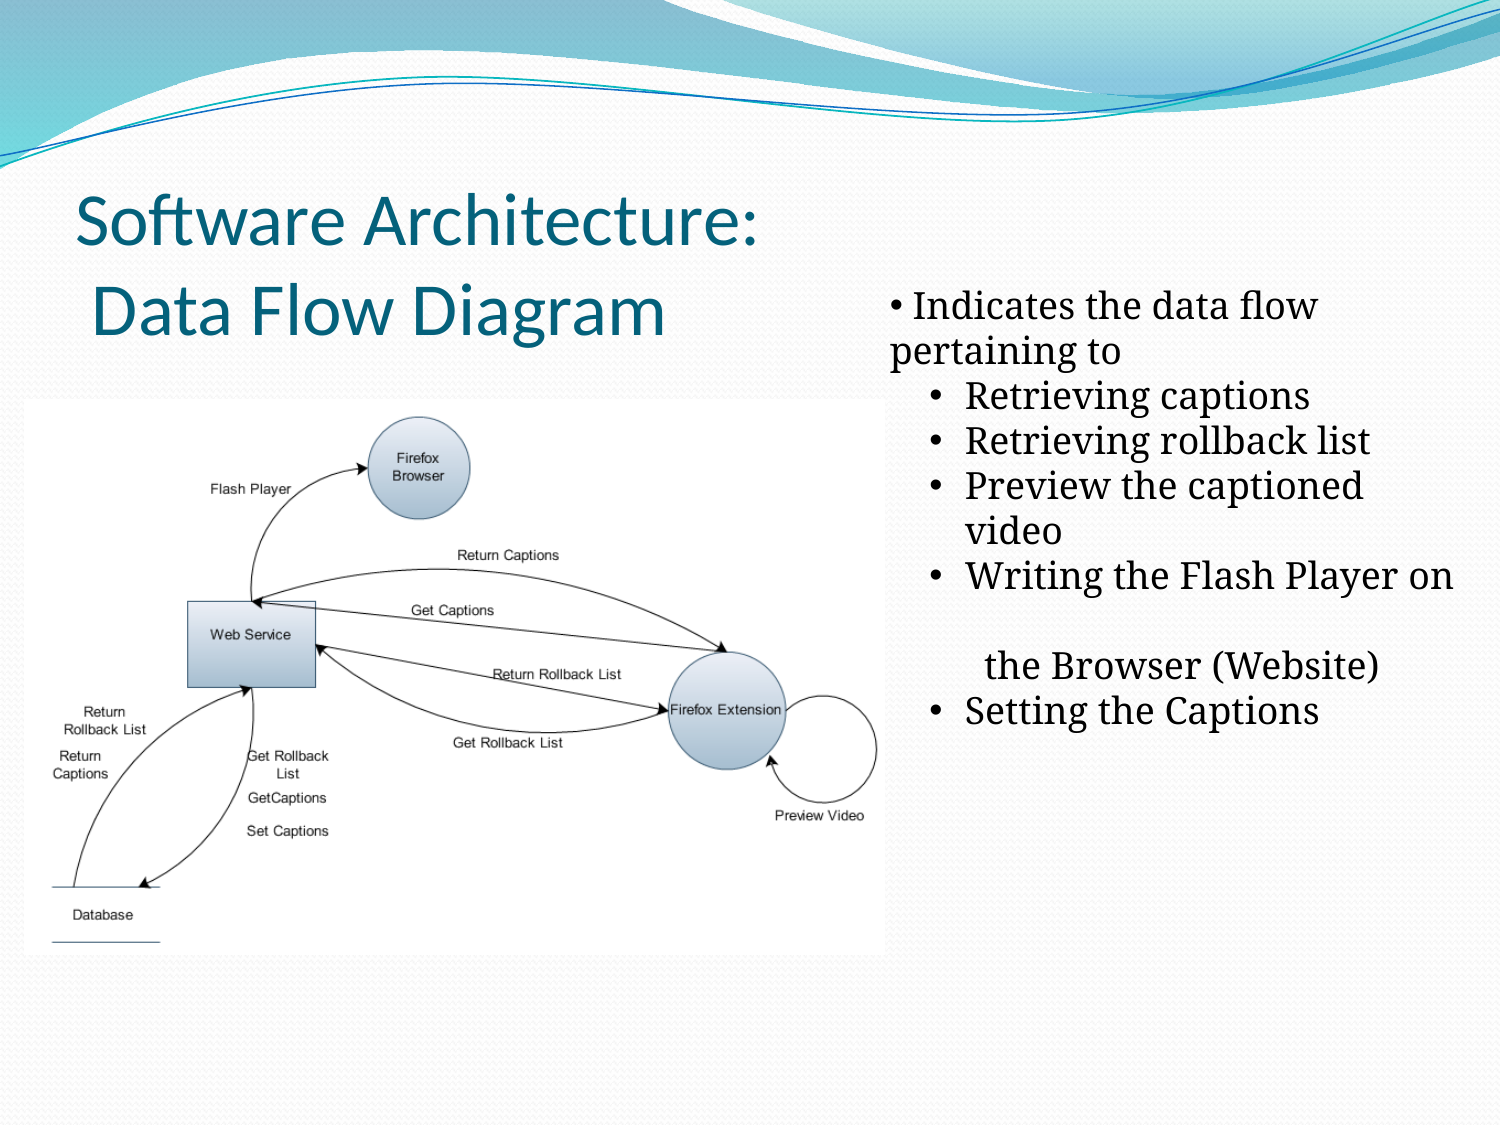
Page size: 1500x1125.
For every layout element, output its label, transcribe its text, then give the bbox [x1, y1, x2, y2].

text_box Indicates the data flow pertaining to Retrieving captions Retrieving rollback list Preview the captioned video Writing the Flash Player on the Browser (Website) Setting the Captions [874, 274, 1475, 740]
title Software Architecture: Data Flow Diagram [75, 162, 1425, 350]
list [24, 399, 886, 956]
